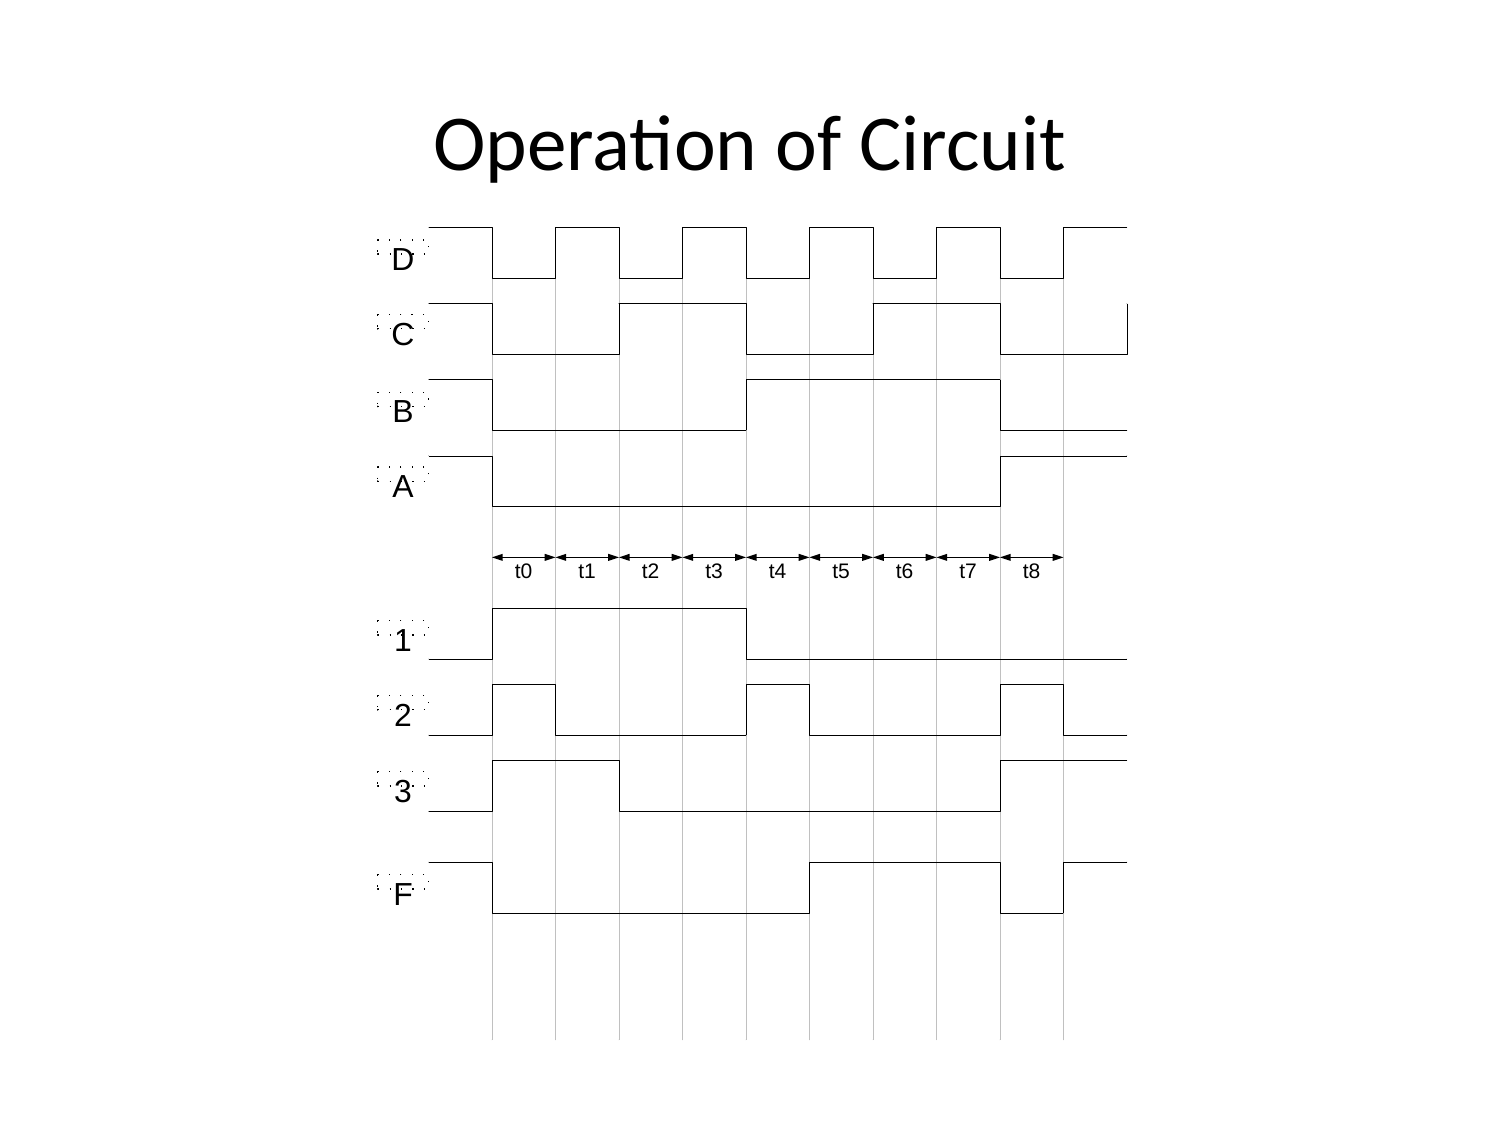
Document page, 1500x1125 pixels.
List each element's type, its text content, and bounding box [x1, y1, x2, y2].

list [374, 224, 1130, 1043]
title Operation of Circuit [75, 45, 1425, 233]
